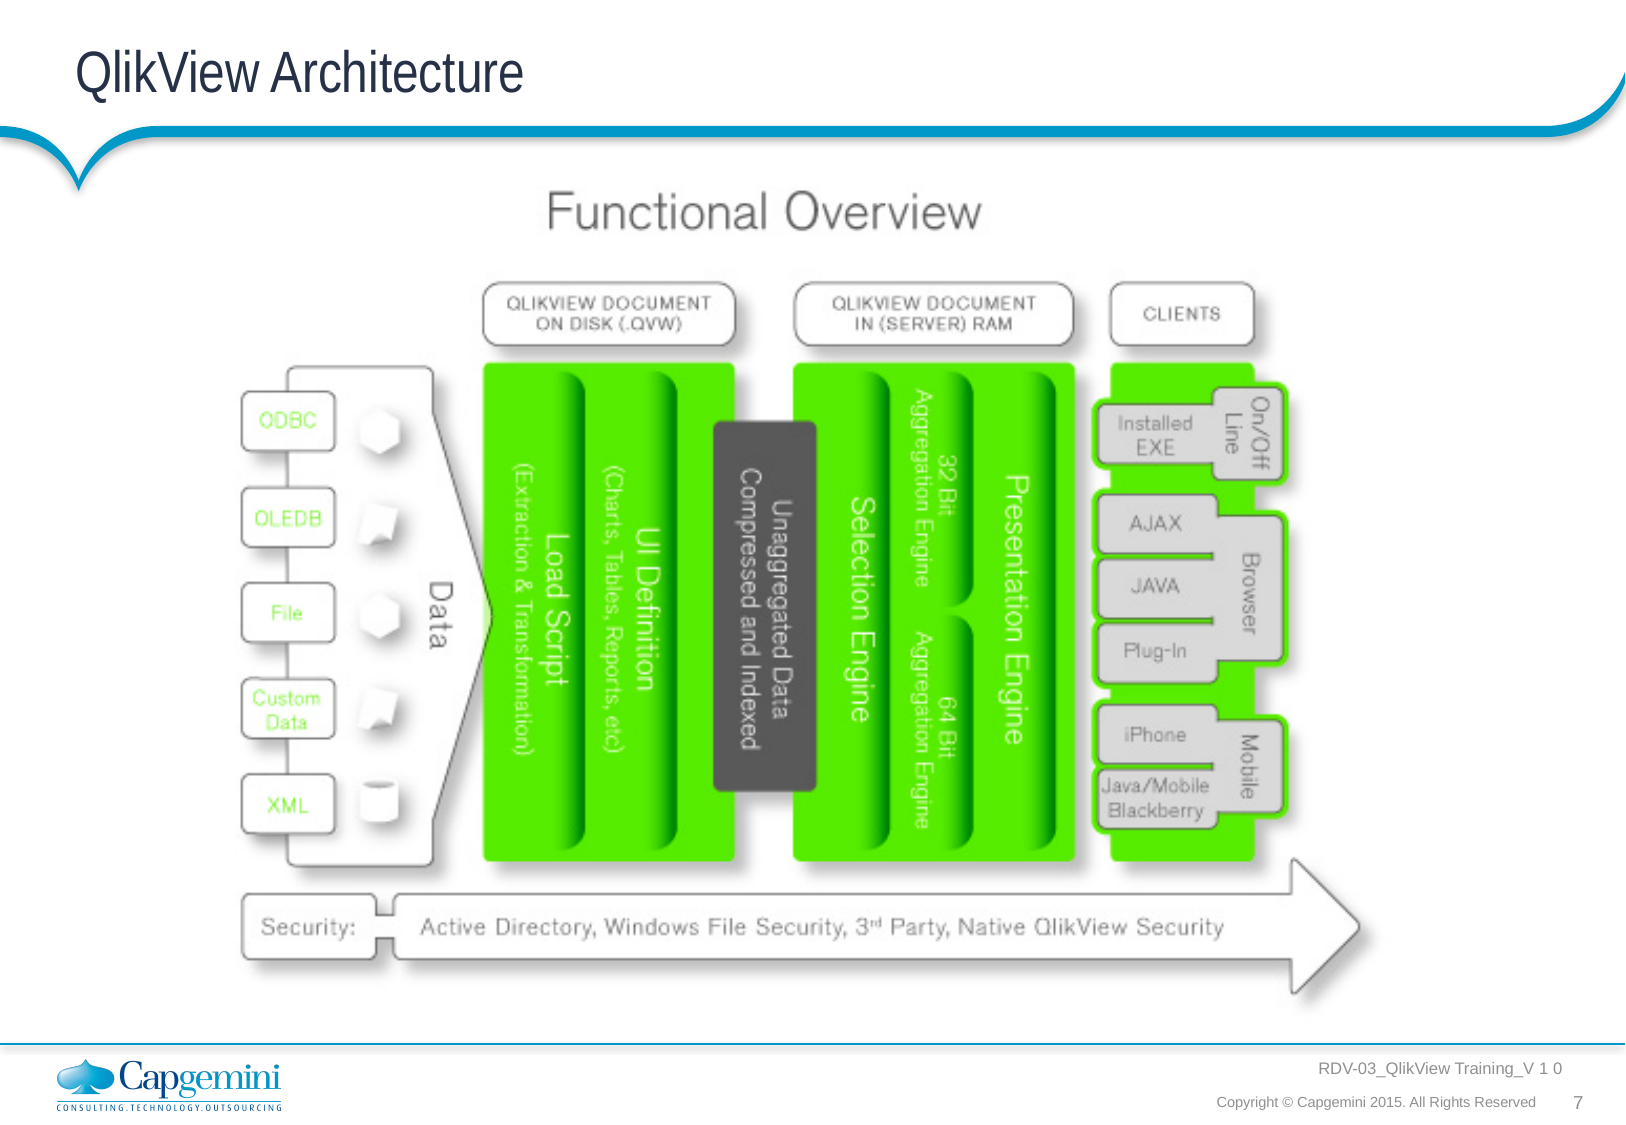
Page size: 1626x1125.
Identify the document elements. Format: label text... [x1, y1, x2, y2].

picture [57, 1059, 281, 1111]
title QlikView Architecture [0, 0, 1625, 150]
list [234, 185, 1390, 1026]
